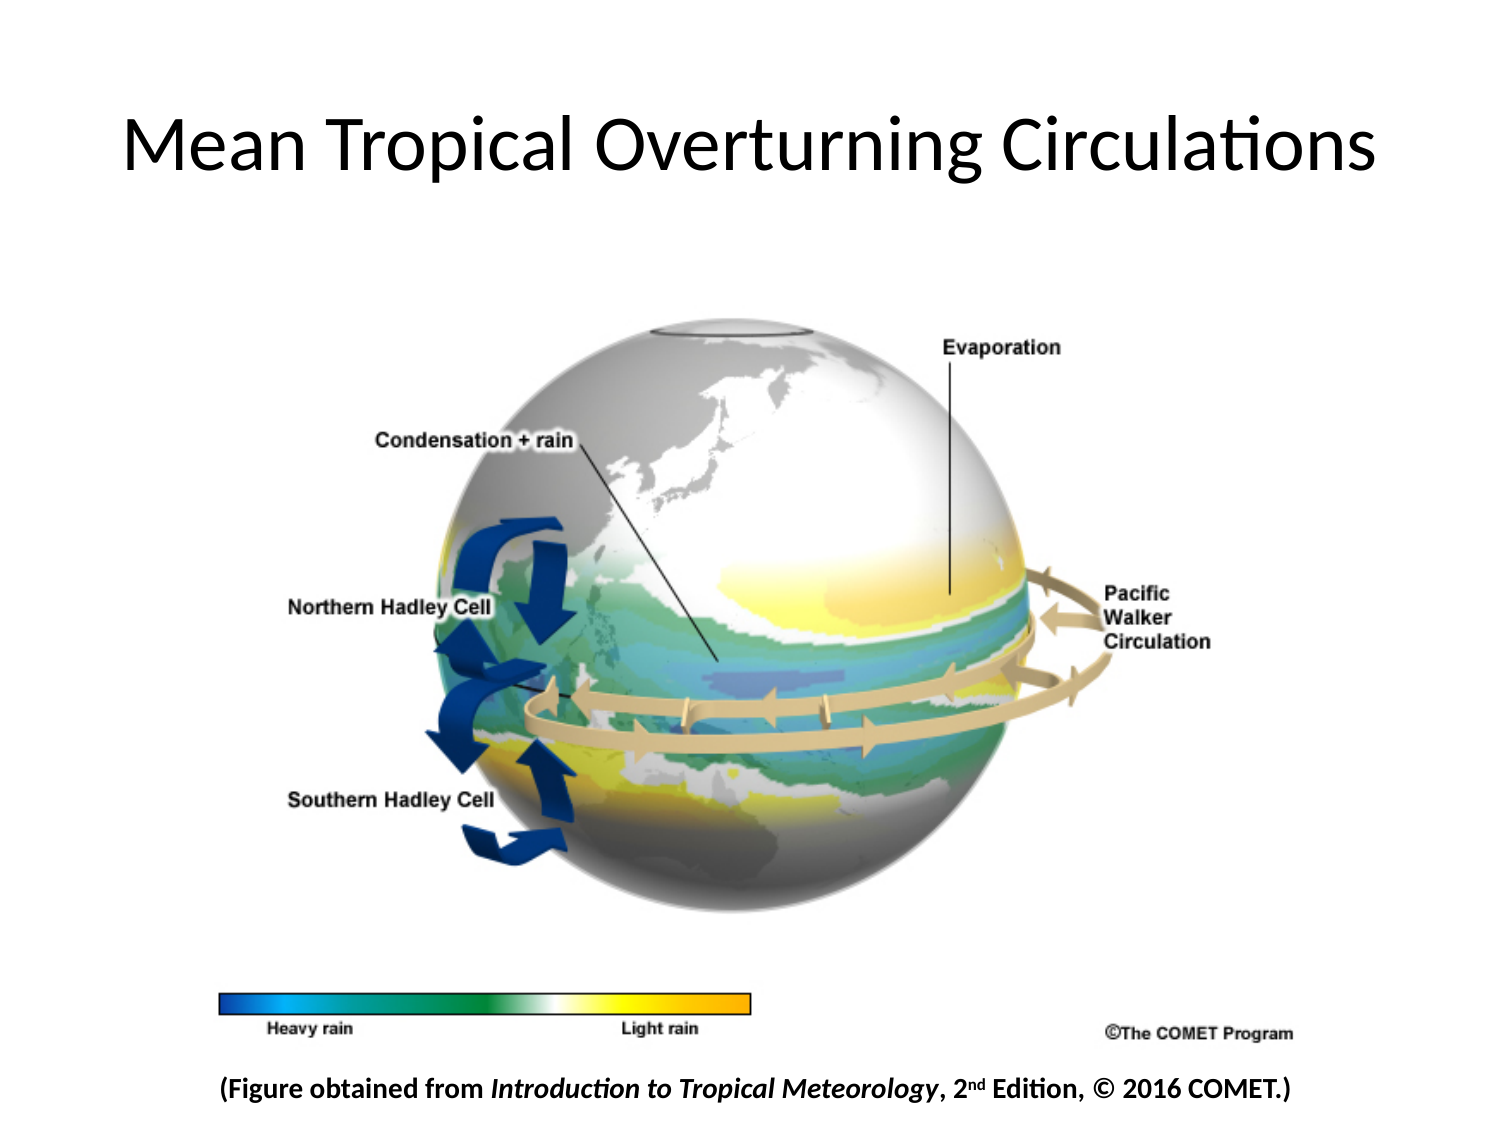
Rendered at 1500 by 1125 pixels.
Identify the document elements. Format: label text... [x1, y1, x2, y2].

title Mean Tropical Overturning Circulations [75, 45, 1425, 233]
picture [199, 224, 1301, 1051]
text_box (Figure obtained from Introduction to Tropical Meteorology, 2nd Edition, © 2016 COMET.) [204, 1062, 1307, 1113]
